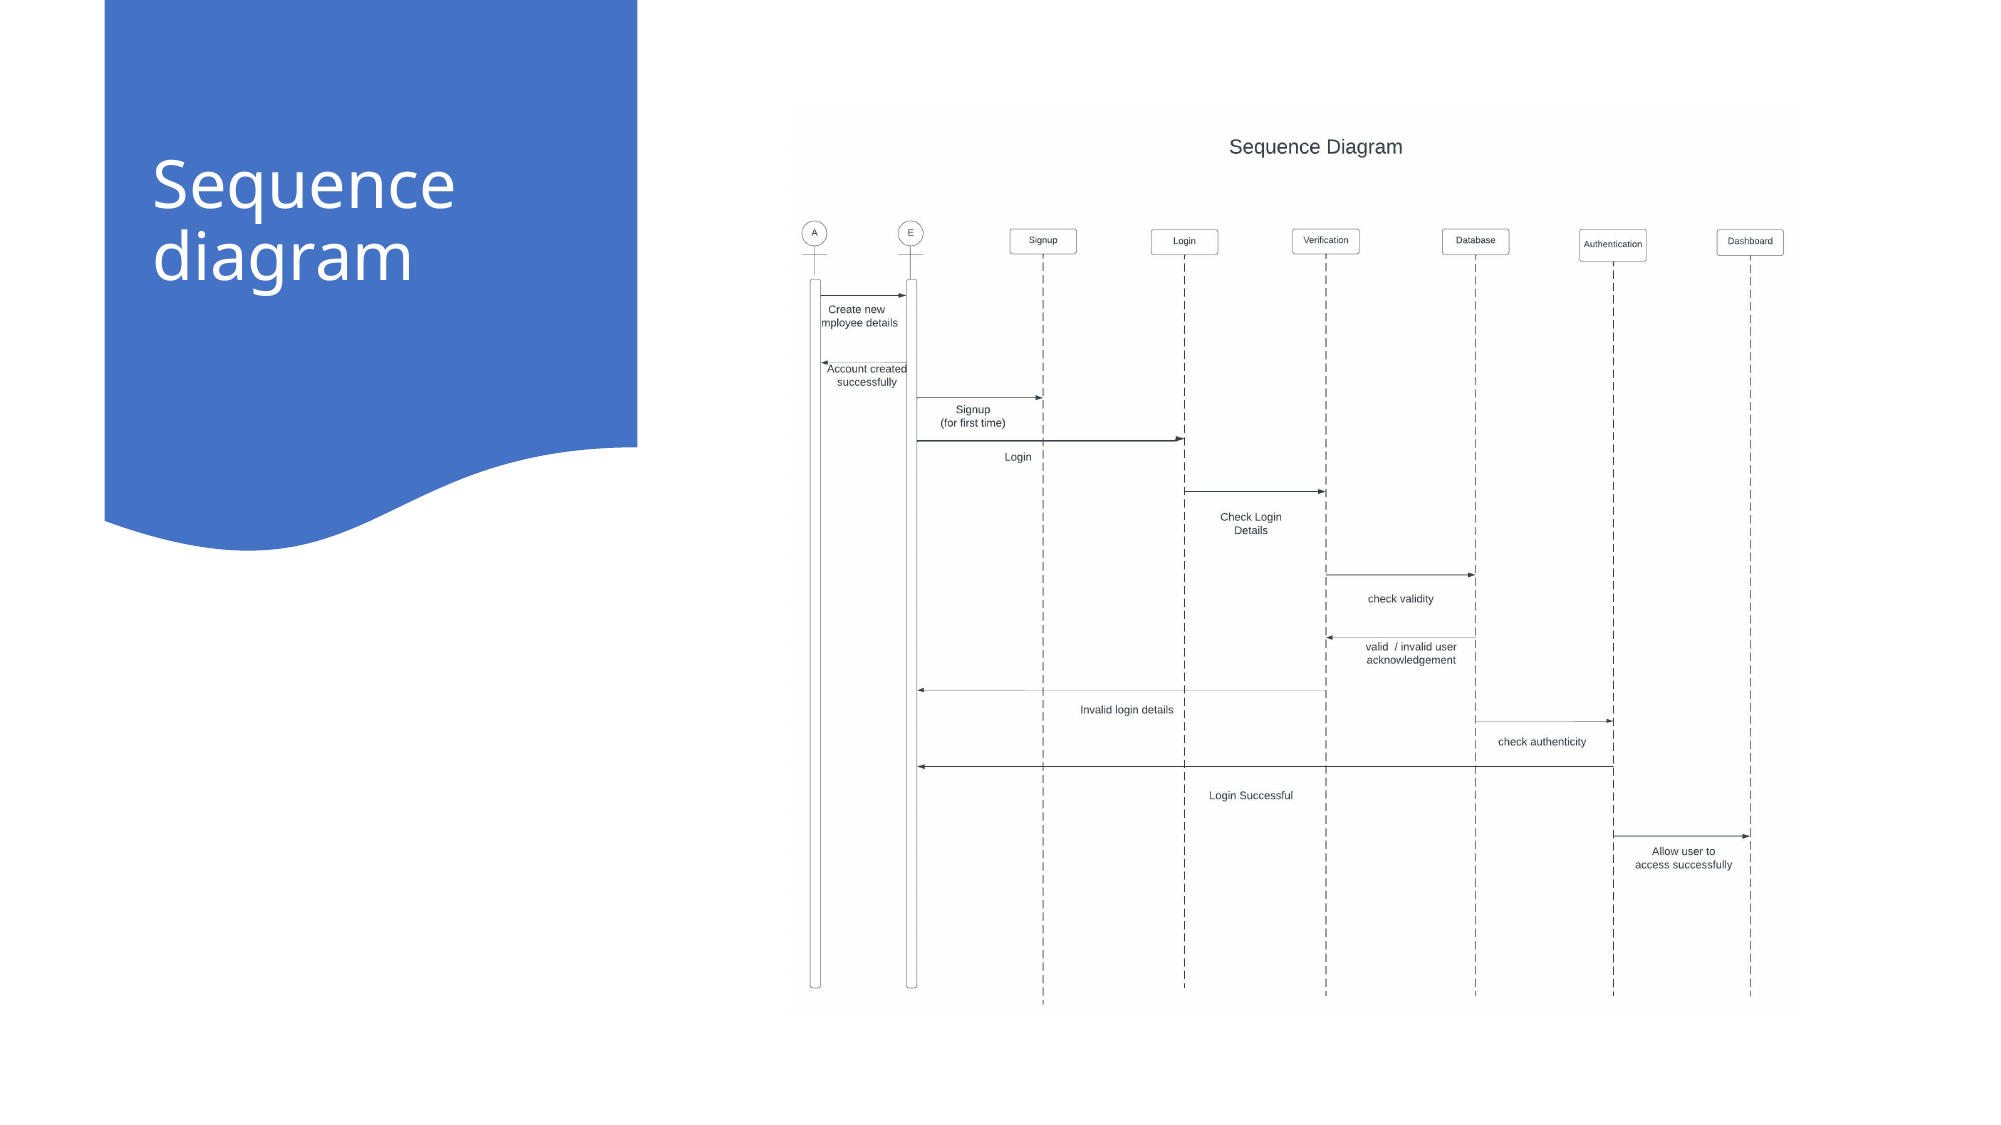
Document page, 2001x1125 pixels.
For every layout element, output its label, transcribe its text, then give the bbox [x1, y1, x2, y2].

title Sequence diagram [137, 28, 604, 417]
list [785, 104, 1800, 1021]
text_box [103, 0, 639, 552]
